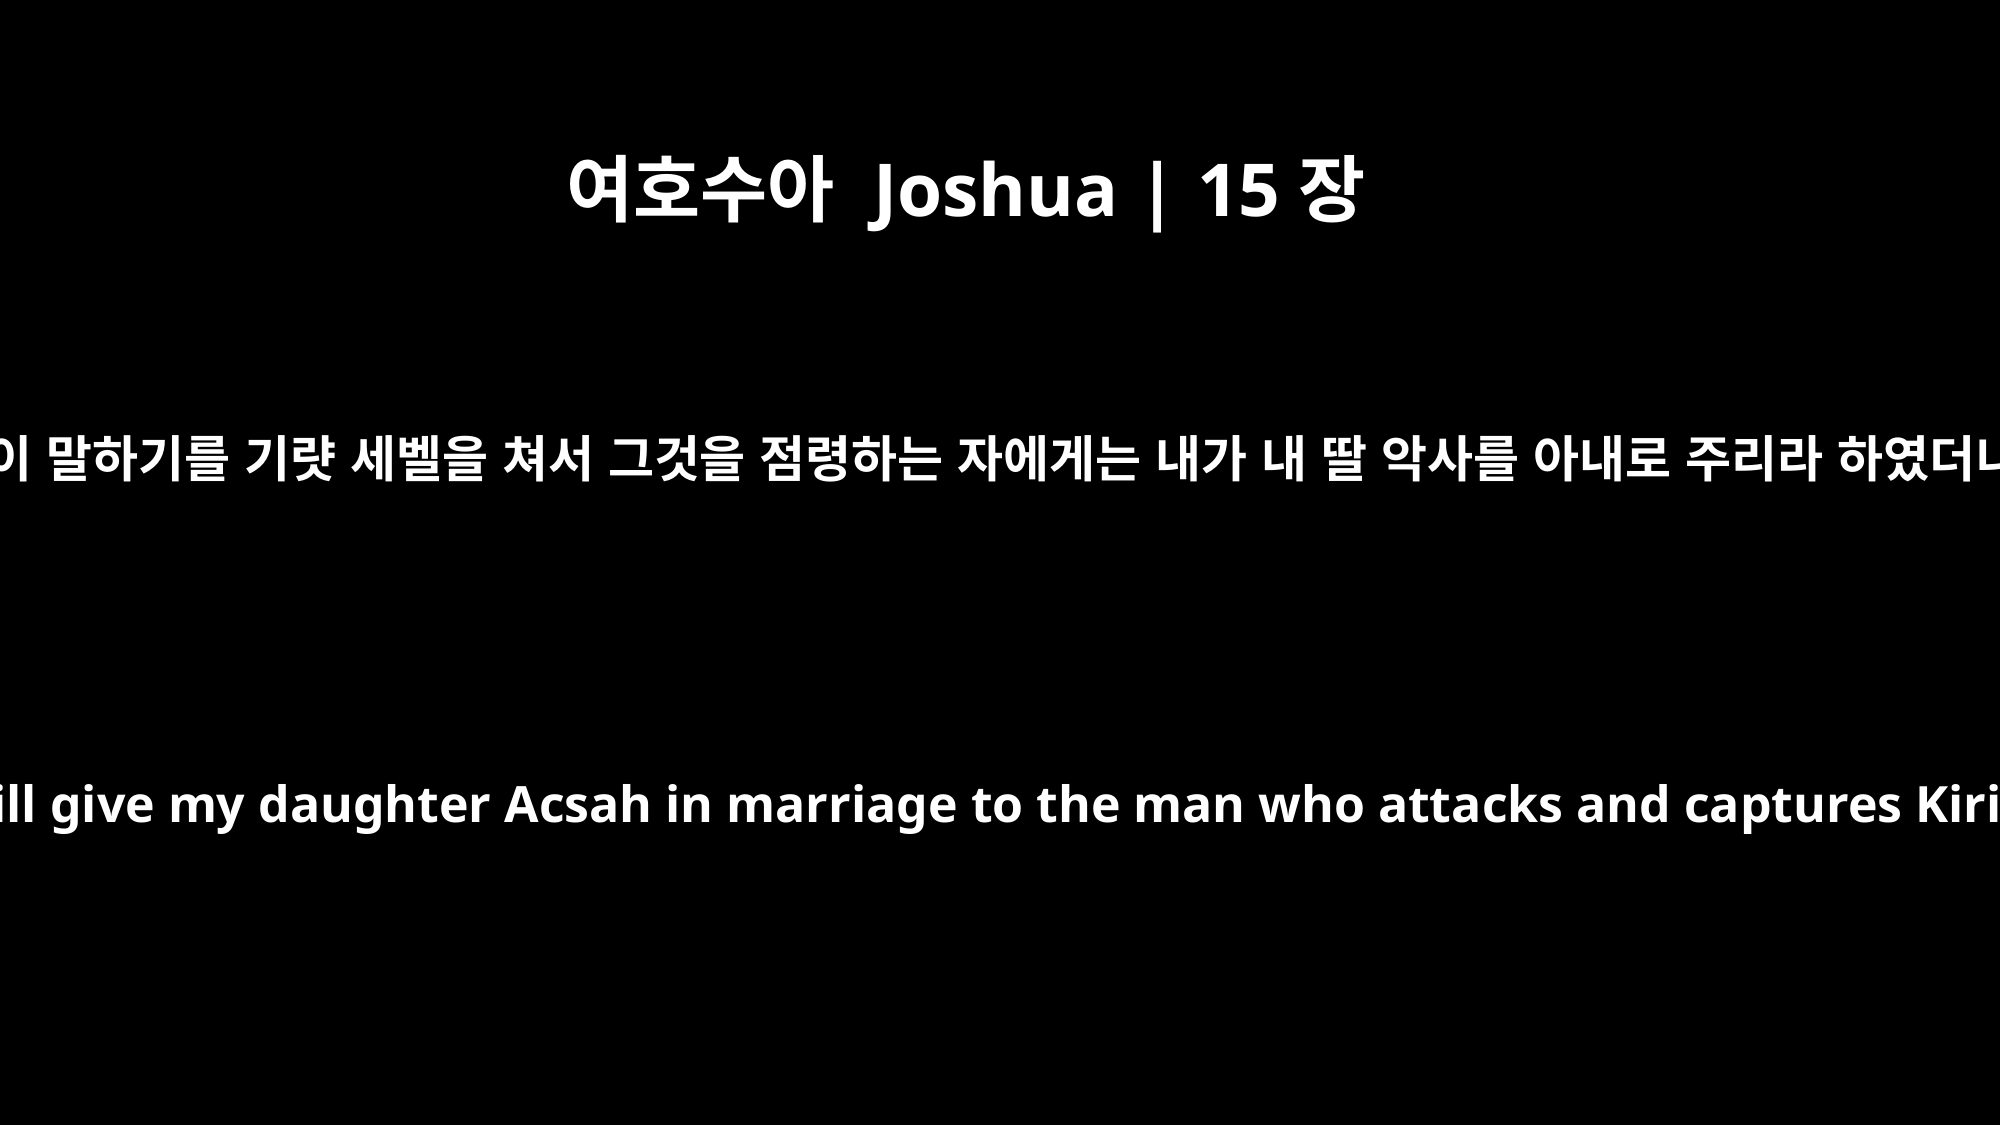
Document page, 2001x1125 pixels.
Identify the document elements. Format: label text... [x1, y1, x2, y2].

text_box 여호수아 Joshua | 15장 [551, 136, 1381, 239]
text_box And Caleb said, "I will give my daughter Acsah in marriage to the man who attacks and captures Kiriath Sepher." [0, 764, 2000, 840]
text_box 16 갈렙이 말하기를 기럇 세벨을 쳐서 그것을 점령하는 자에게는 내가 내 딸 악사를 아내로 주리라 하였더니 [0, 359, 2000, 495]
